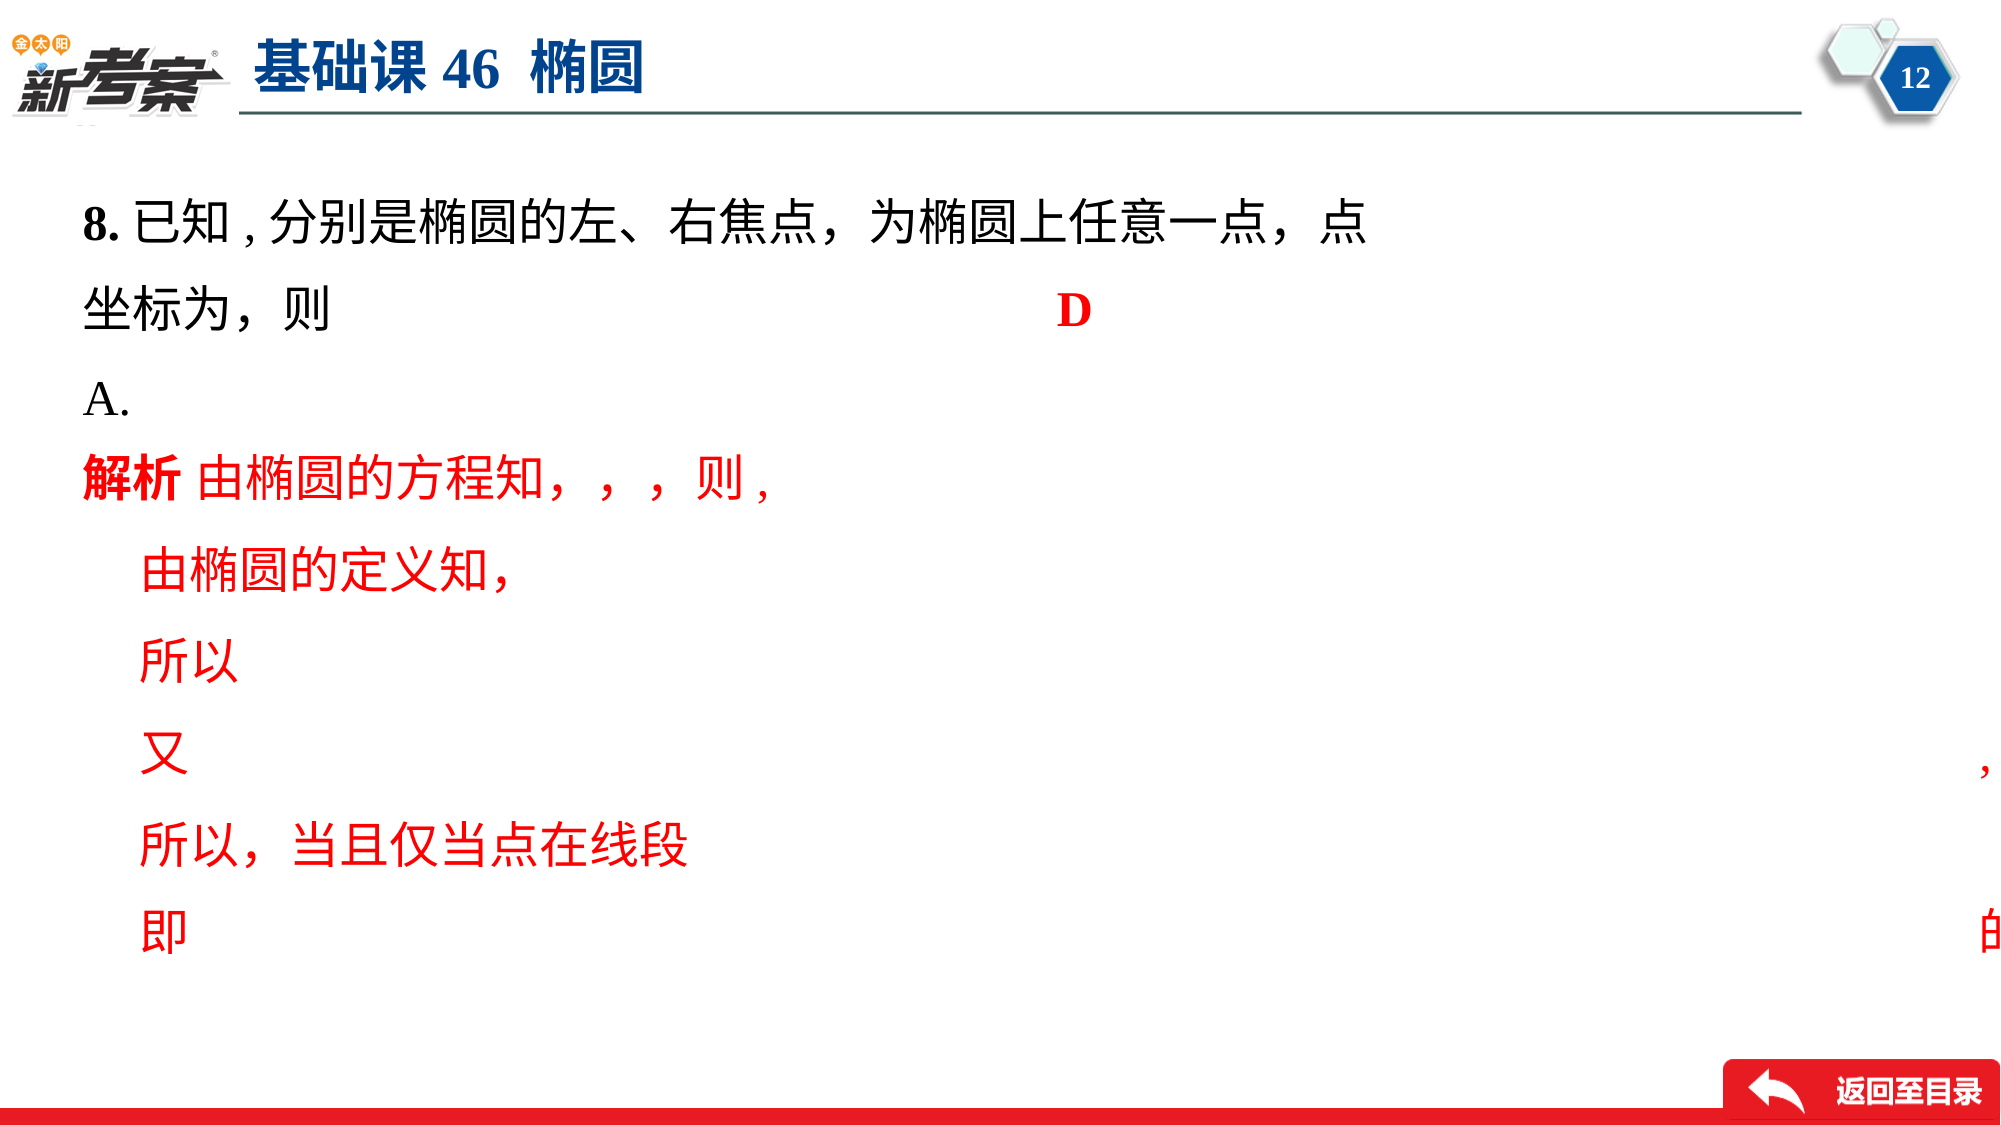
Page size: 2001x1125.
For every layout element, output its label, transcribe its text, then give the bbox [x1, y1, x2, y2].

picture [1986, 933, 1996, 945]
text_box D [1038, 248, 1111, 327]
picture [1986, 919, 1996, 930]
picture [0, 0, 2001, 1125]
